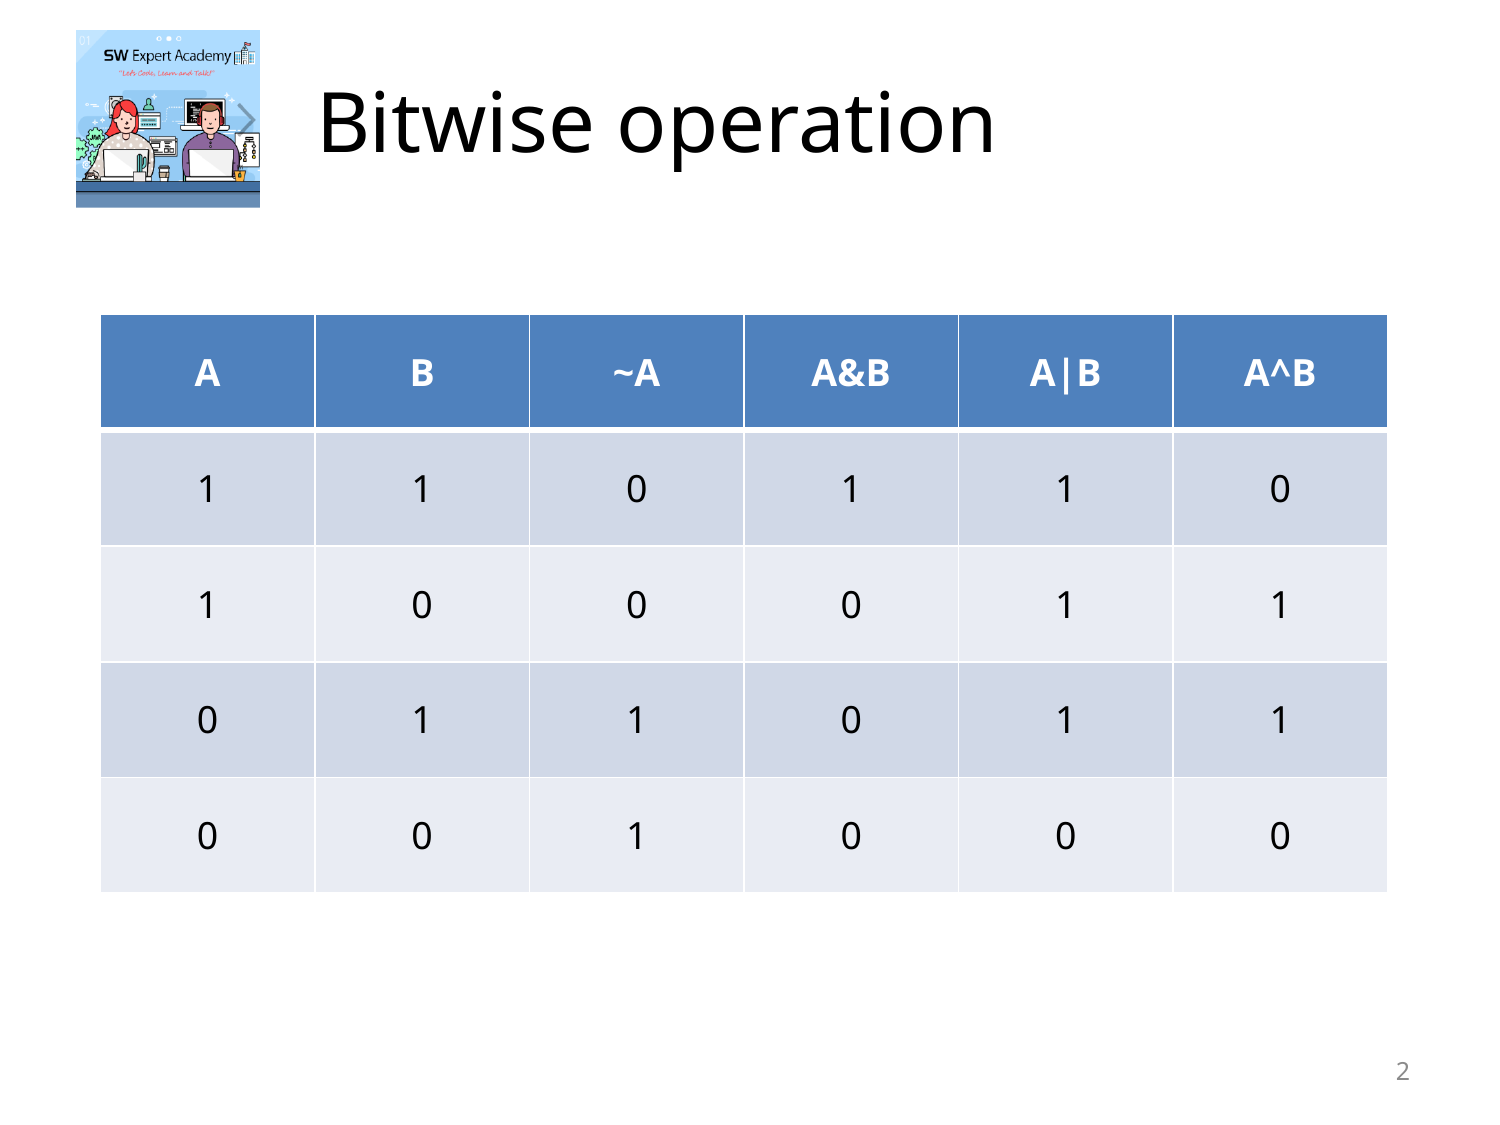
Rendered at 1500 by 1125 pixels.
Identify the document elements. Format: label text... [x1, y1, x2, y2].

table_cell 0 [1174, 778, 1387, 892]
table_cell 0 [745, 663, 958, 777]
table_cell 0 [745, 778, 958, 892]
table_cell 1 [530, 778, 743, 892]
table_cell 1 [530, 663, 743, 777]
table_cell 1 [316, 663, 529, 777]
table_cell 1 [745, 433, 958, 545]
table_cell 1 [959, 663, 1172, 777]
title Bitwise operation [301, 43, 1361, 196]
table_cell 1 [1174, 663, 1387, 777]
table_cell 0 [530, 547, 743, 661]
table_header A&B [745, 315, 958, 427]
table_header A|B [959, 315, 1172, 427]
table_header A [101, 315, 314, 427]
table_header A^B [1174, 315, 1387, 427]
table_cell 1 [101, 433, 314, 545]
table_cell 1 [959, 547, 1172, 661]
table_cell 0 [316, 547, 529, 661]
table_cell 1 [101, 547, 314, 661]
table_cell 0 [101, 778, 314, 892]
table_header ~A [530, 315, 743, 427]
table_cell 0 [530, 433, 743, 545]
table_cell 1 [959, 433, 1172, 545]
table_cell 1 [1174, 547, 1387, 661]
table_cell 0 [959, 778, 1172, 892]
table_cell 0 [745, 547, 958, 661]
table_cell 0 [101, 663, 314, 777]
table_cell 1 [316, 433, 529, 545]
table_cell 0 [1174, 433, 1387, 545]
table_cell 0 [316, 778, 529, 892]
slide_number 2 [1074, 1042, 1425, 1103]
picture [76, 30, 260, 208]
table_header B [316, 315, 529, 427]
